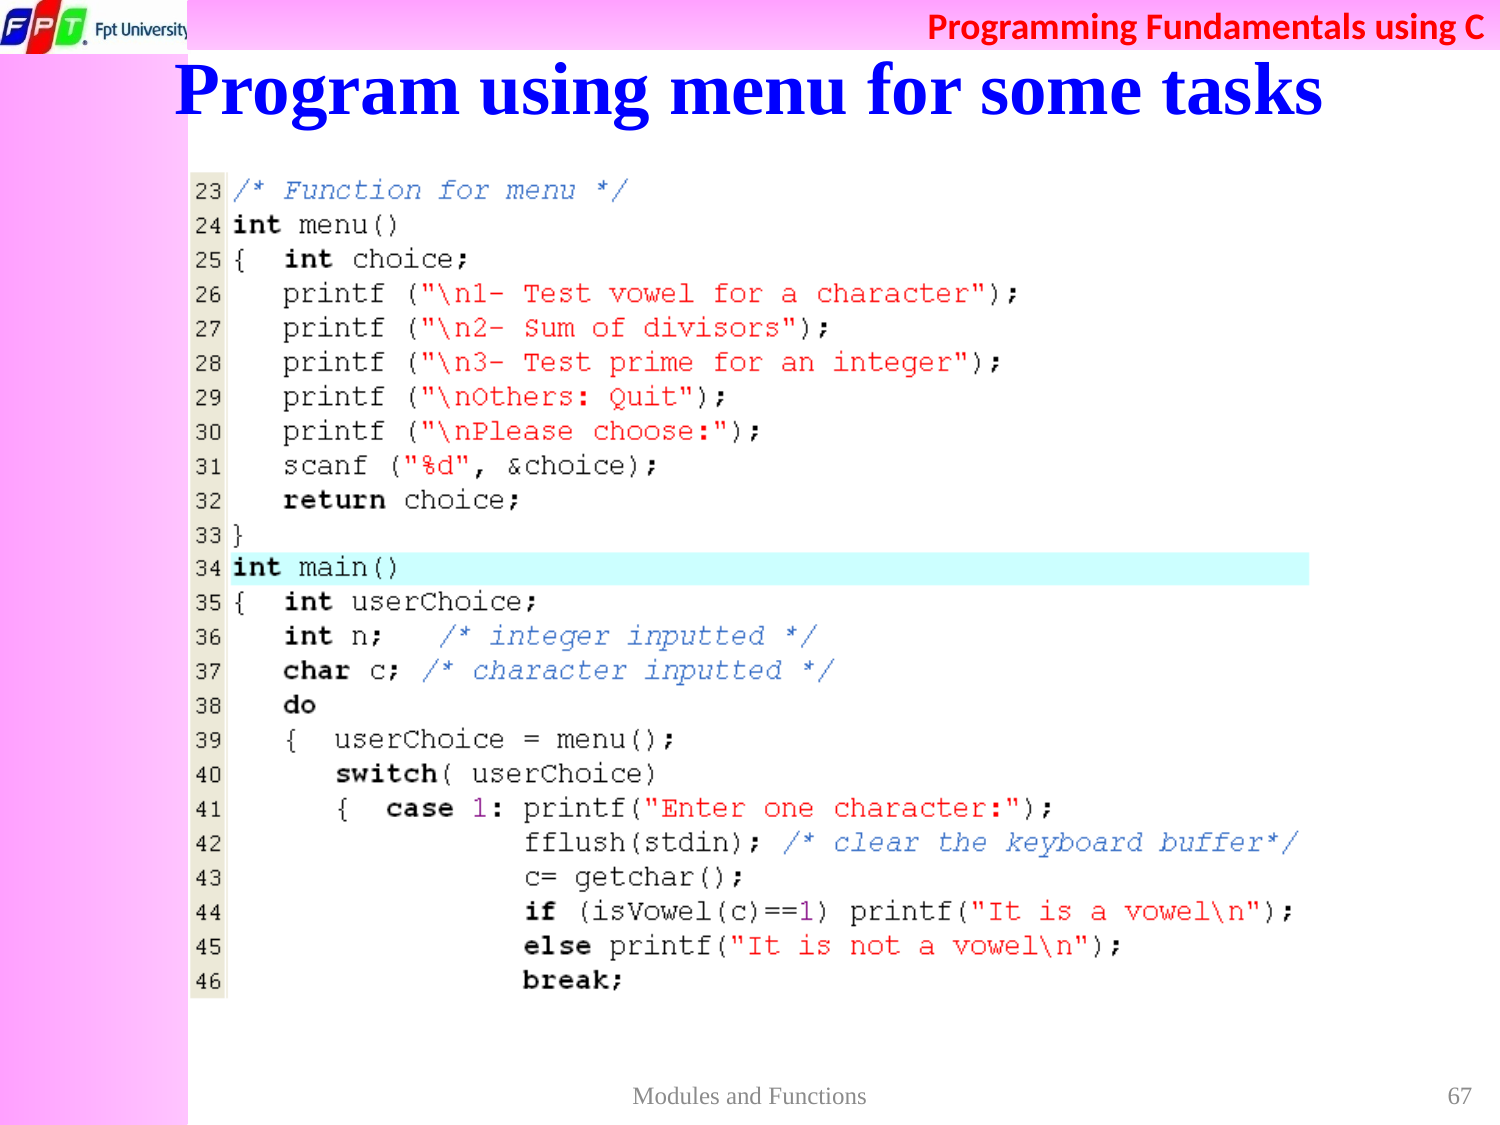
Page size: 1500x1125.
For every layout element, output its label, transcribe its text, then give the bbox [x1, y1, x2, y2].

picture [188, 171, 1312, 1001]
title Program using menu for some tasks [0, 45, 1500, 125]
slide_number 67 [1137, 1074, 1488, 1116]
footer Modules and Functions [512, 1074, 988, 1116]
picture [0, 0, 188, 45]
